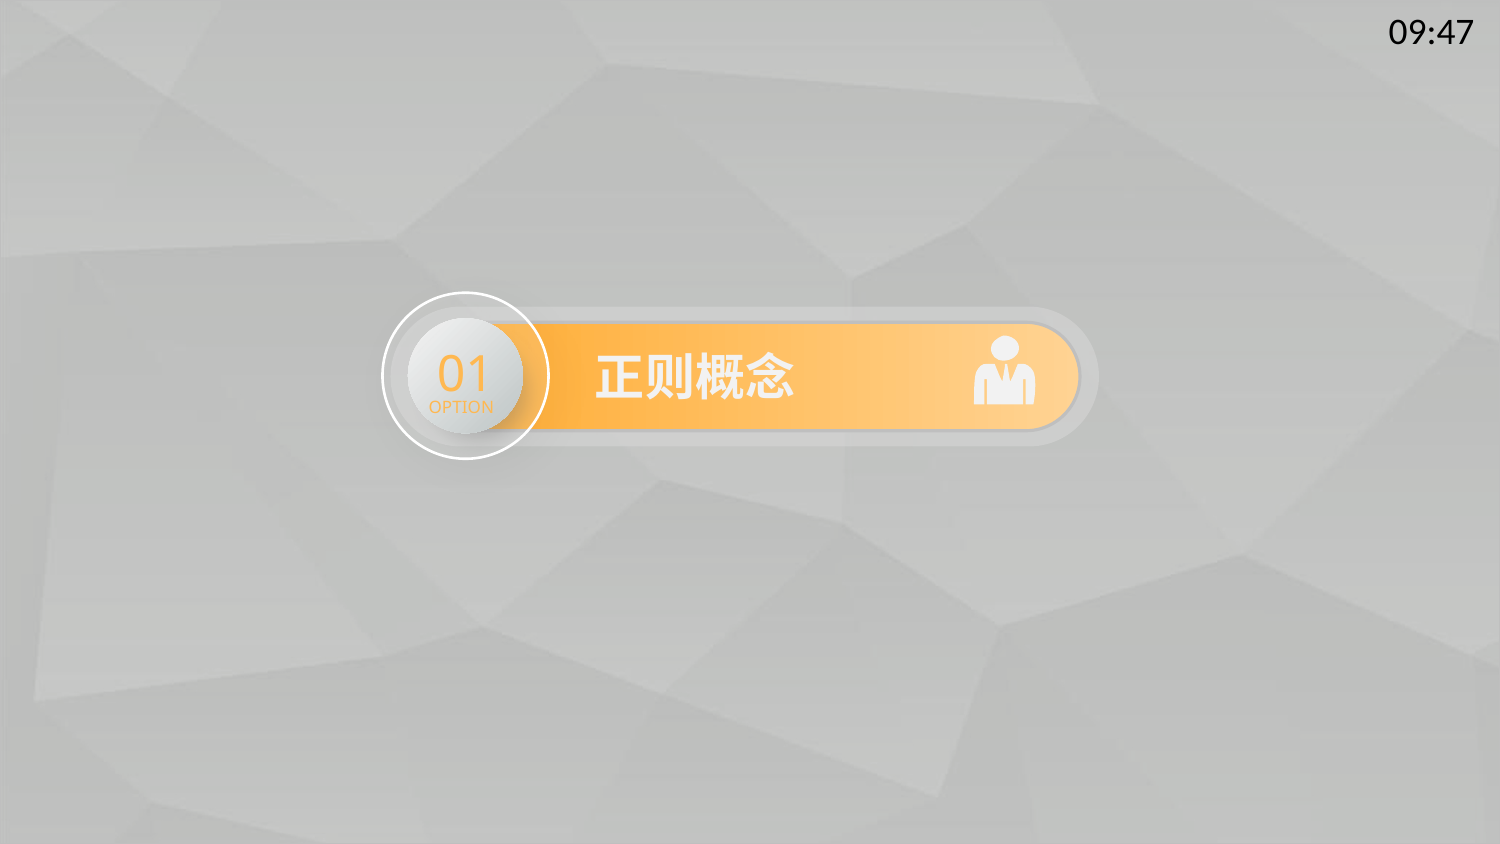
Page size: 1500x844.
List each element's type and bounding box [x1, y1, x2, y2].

text_box [580, 335, 1036, 414]
text_box [575, 306, 1099, 447]
text_box [382, 292, 575, 519]
picture [1, 1, 1499, 843]
